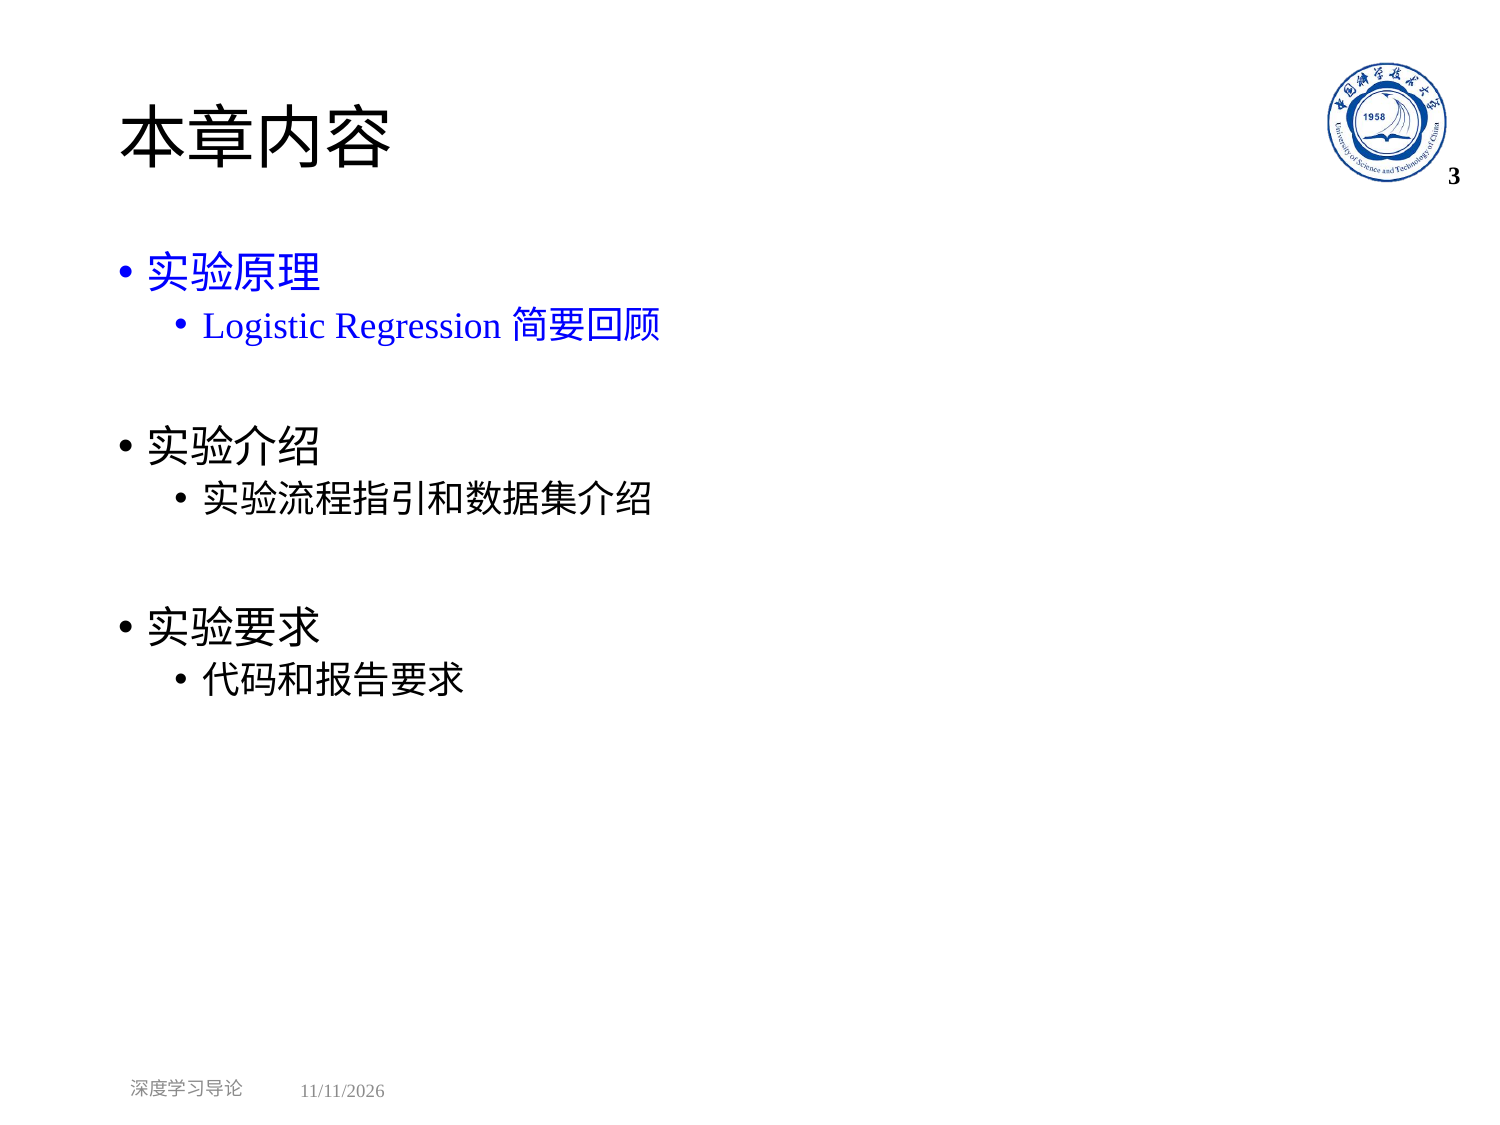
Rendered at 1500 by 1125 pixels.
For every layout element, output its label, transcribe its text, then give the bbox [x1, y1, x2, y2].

picture [1397, 59, 1450, 144]
list 实验原理 Logistic Regression简要回顾 实验介绍 实验流程指引和数据集介绍 实验要求 代码和报告要求 [103, 243, 1397, 1053]
slide_number 3 [1372, 144, 1476, 205]
title 本章内容 [103, 59, 1397, 221]
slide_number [285, 1068, 422, 1113]
footer 深度学习导论 [104, 1068, 270, 1113]
